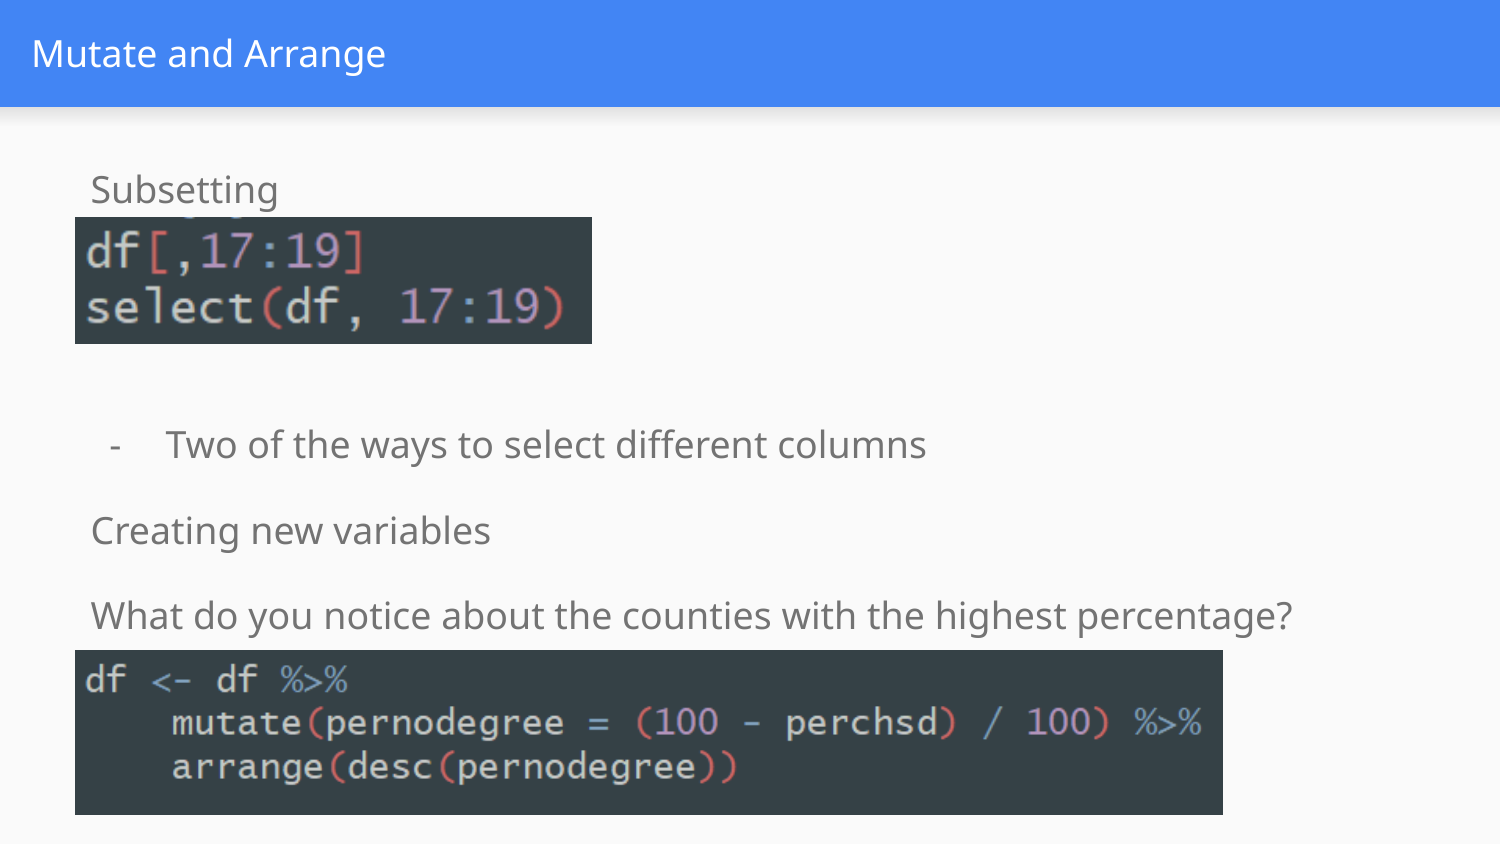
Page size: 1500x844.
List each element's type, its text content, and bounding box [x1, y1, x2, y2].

picture [75, 649, 1223, 815]
list Subsetting Two of the ways to select different columns Creating new variables What do you notice about the counties with the highest percentage? [75, 144, 1425, 626]
title Mutate and Arrange [16, 2, 1464, 102]
picture [75, 217, 592, 345]
